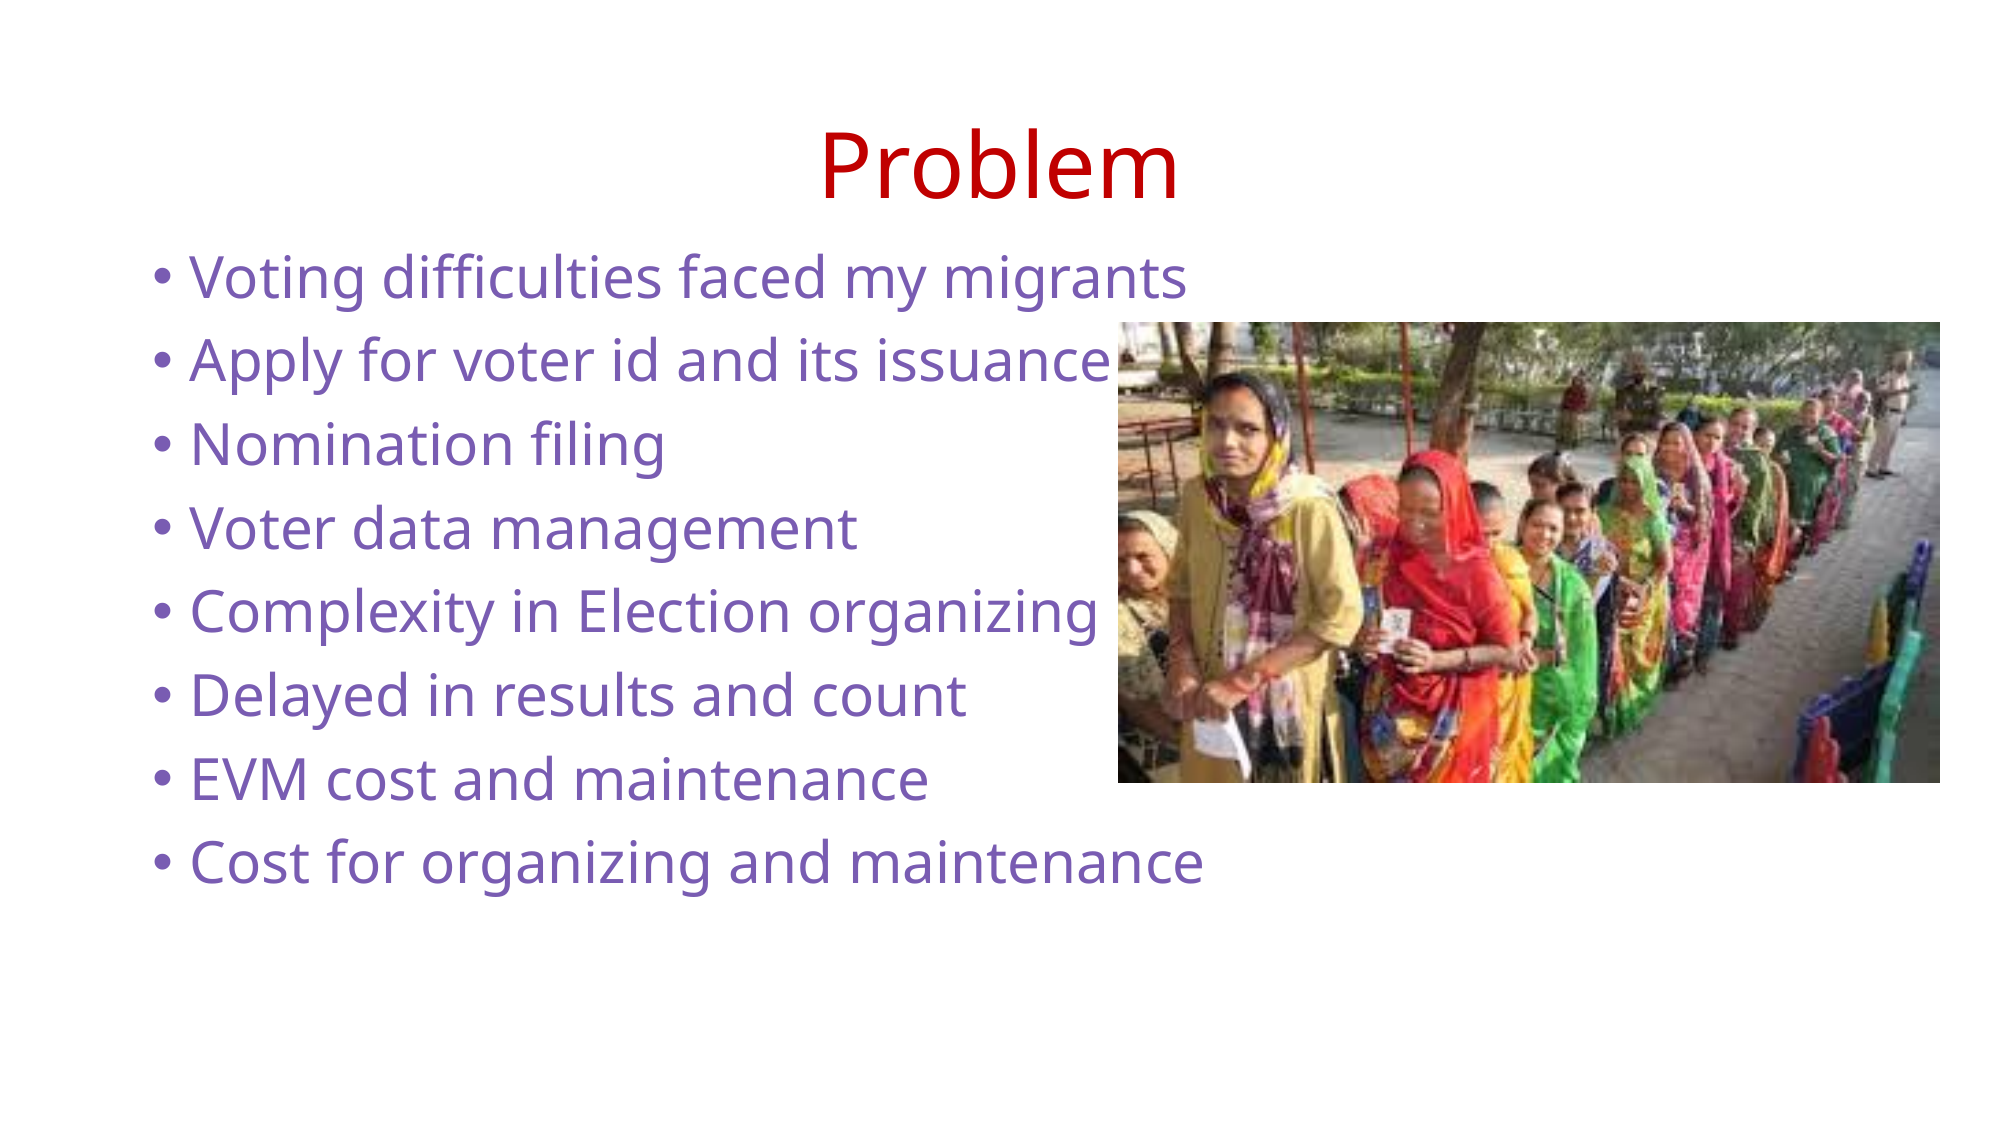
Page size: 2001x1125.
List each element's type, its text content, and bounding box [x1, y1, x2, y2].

picture [1118, 321, 1940, 783]
title Problem [137, 59, 1863, 240]
list Voting difficulties faced my migrants Apply for voter id and its issuance Nomination filing Voter data management Complexity in Election organizing Delayed in results and count EVM cost and maintenance Cost for organizing and maintenance [137, 240, 1863, 955]
